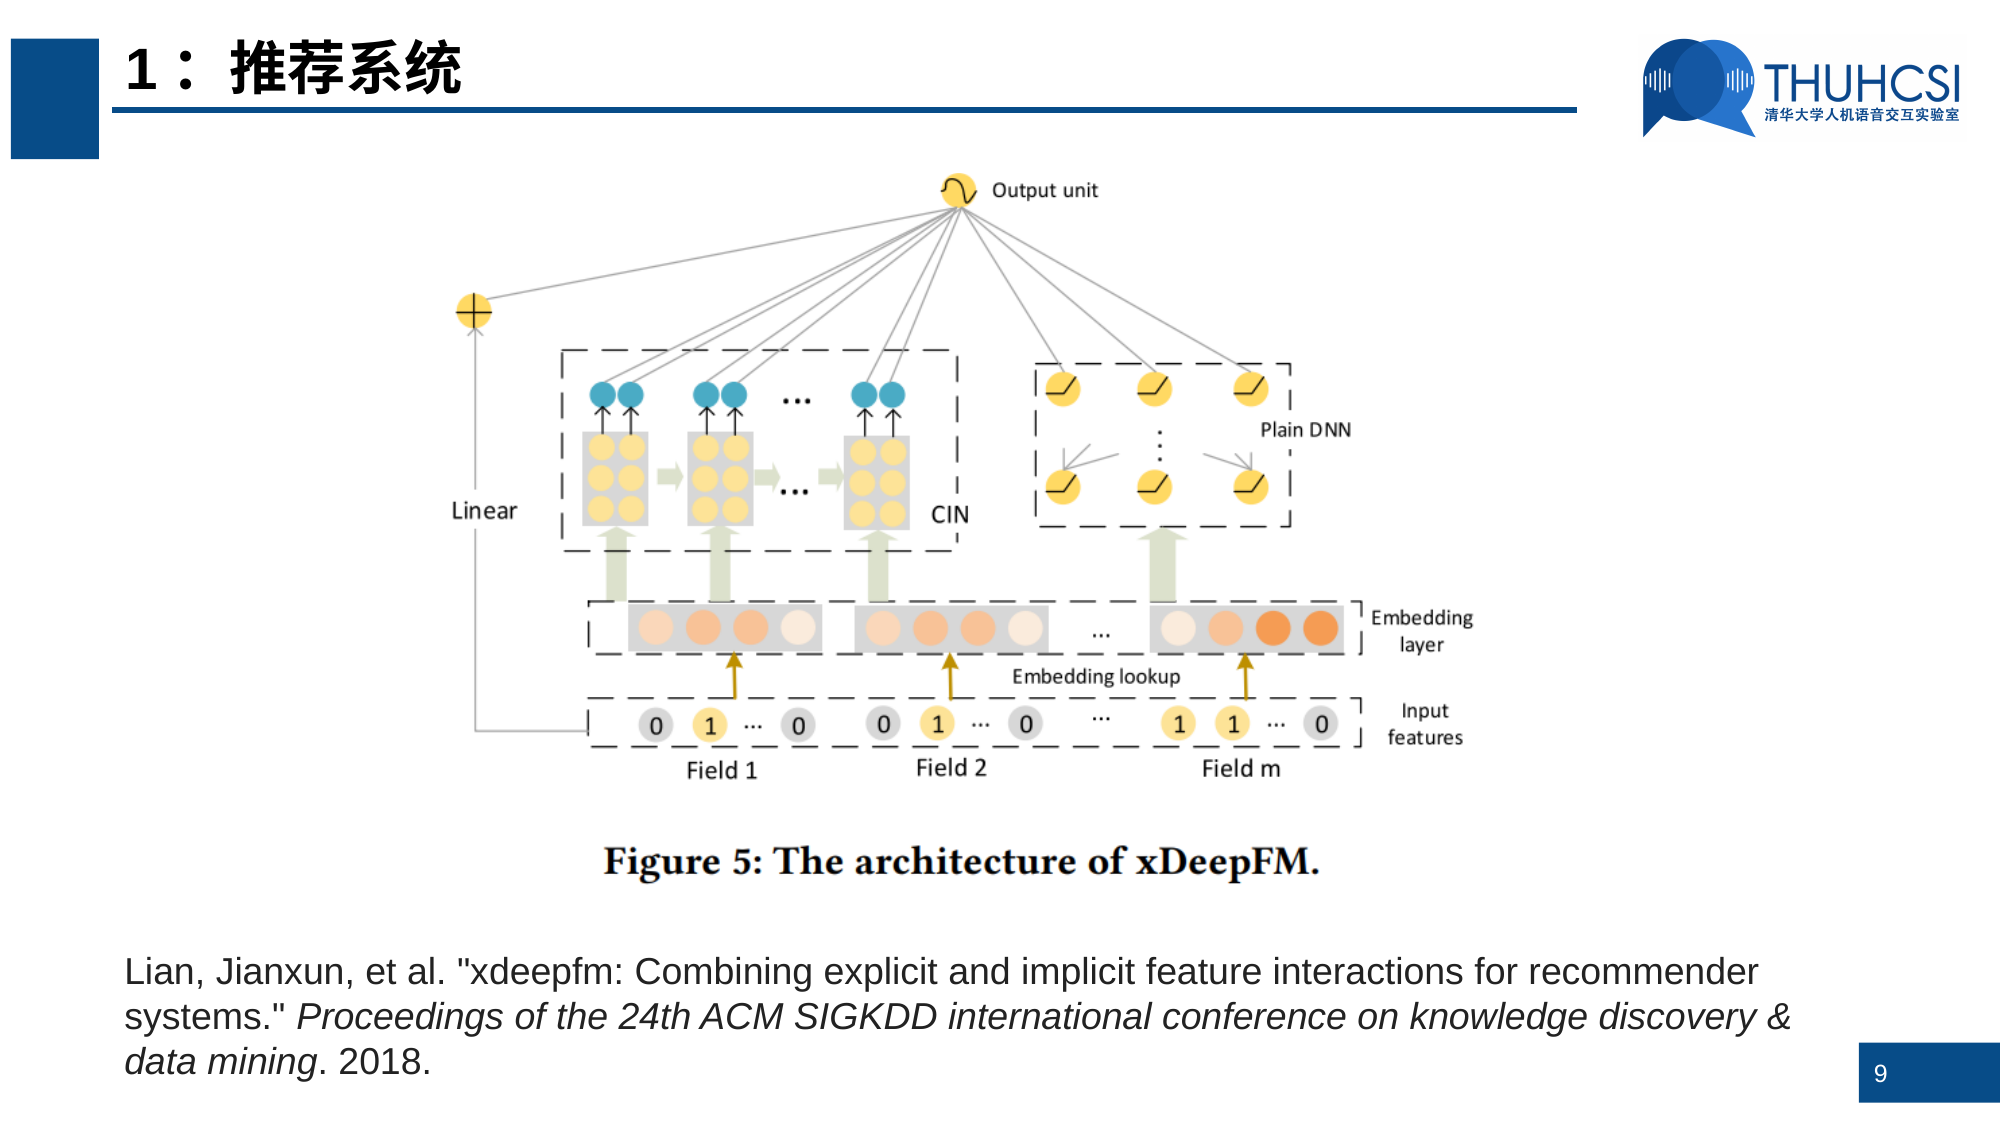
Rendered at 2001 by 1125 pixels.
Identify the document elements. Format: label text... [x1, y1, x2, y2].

title 1：推荐系统 [110, 22, 1578, 110]
picture [445, 173, 1491, 905]
picture [1638, 34, 1967, 142]
slide_number 9 [1858, 1042, 2000, 1103]
text_box Lian, Jianxun, et al. "xdeepfm: Combining explicit and implicit feature interactions for recommender systems." Proceedings of the 24th ACM SIGKDD international conference on knowledge discovery & data mining. 2018. [109, 940, 1891, 1090]
